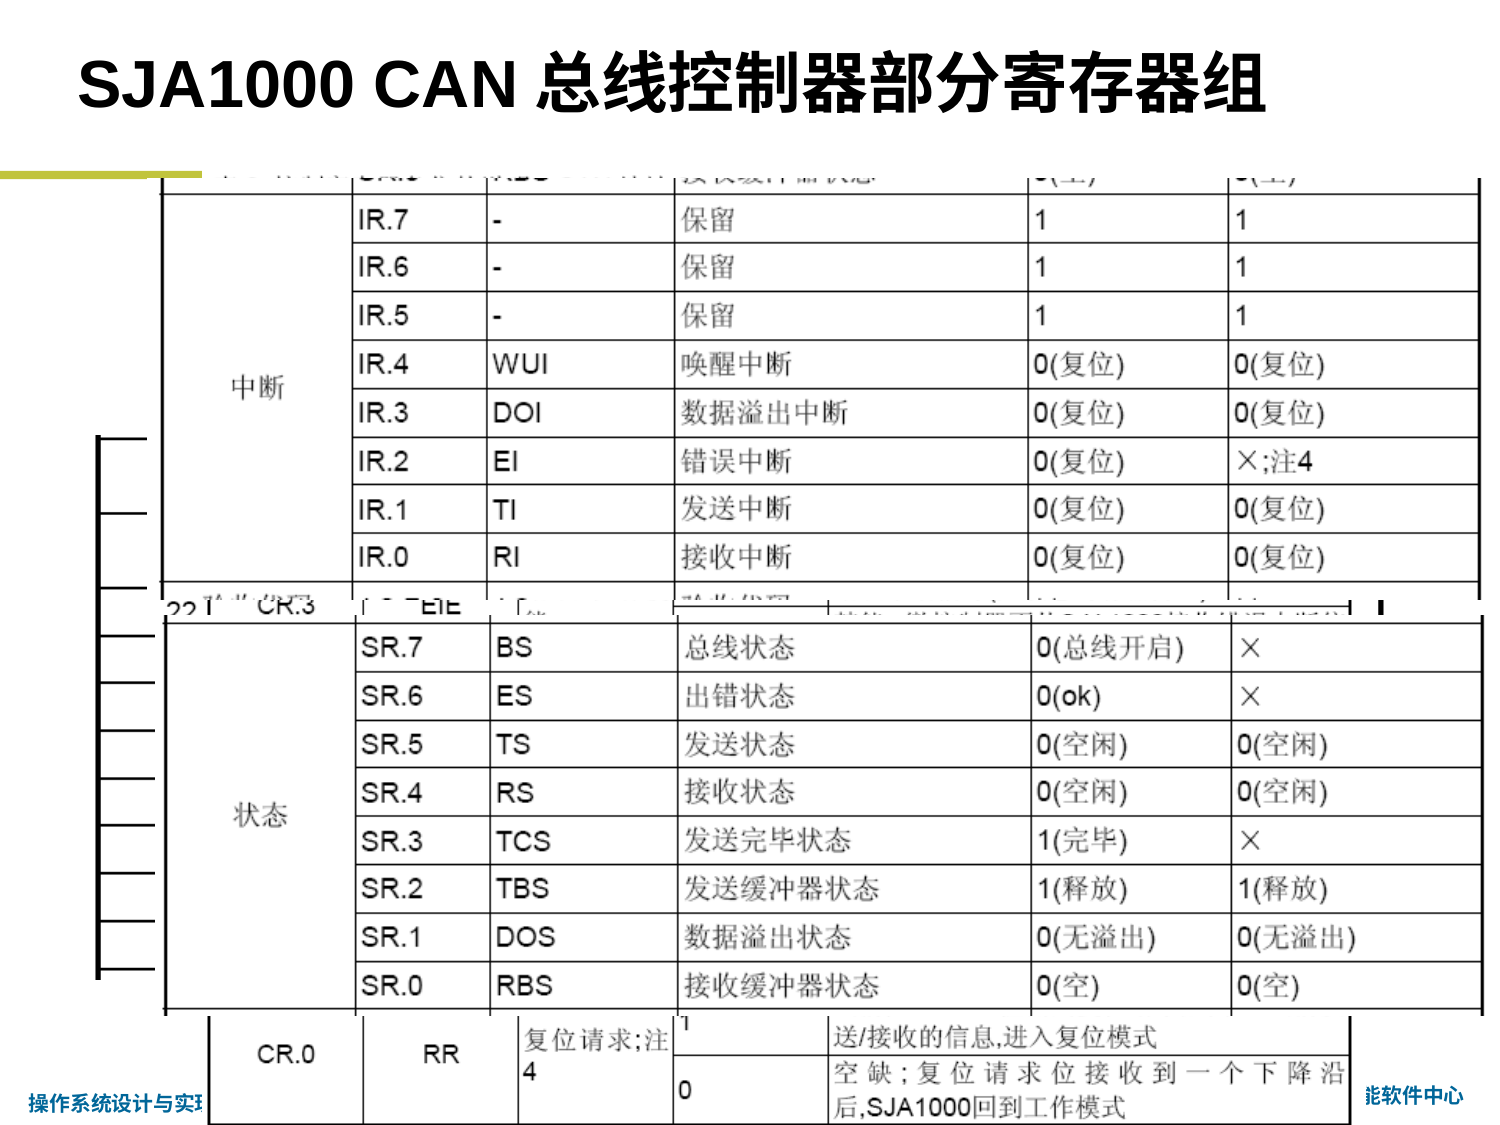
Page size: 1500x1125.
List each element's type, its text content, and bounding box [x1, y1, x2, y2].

title SJA1000 CAN总线控制器部分寄存器组 [62, 24, 1450, 136]
picture [85, 163, 1500, 1125]
